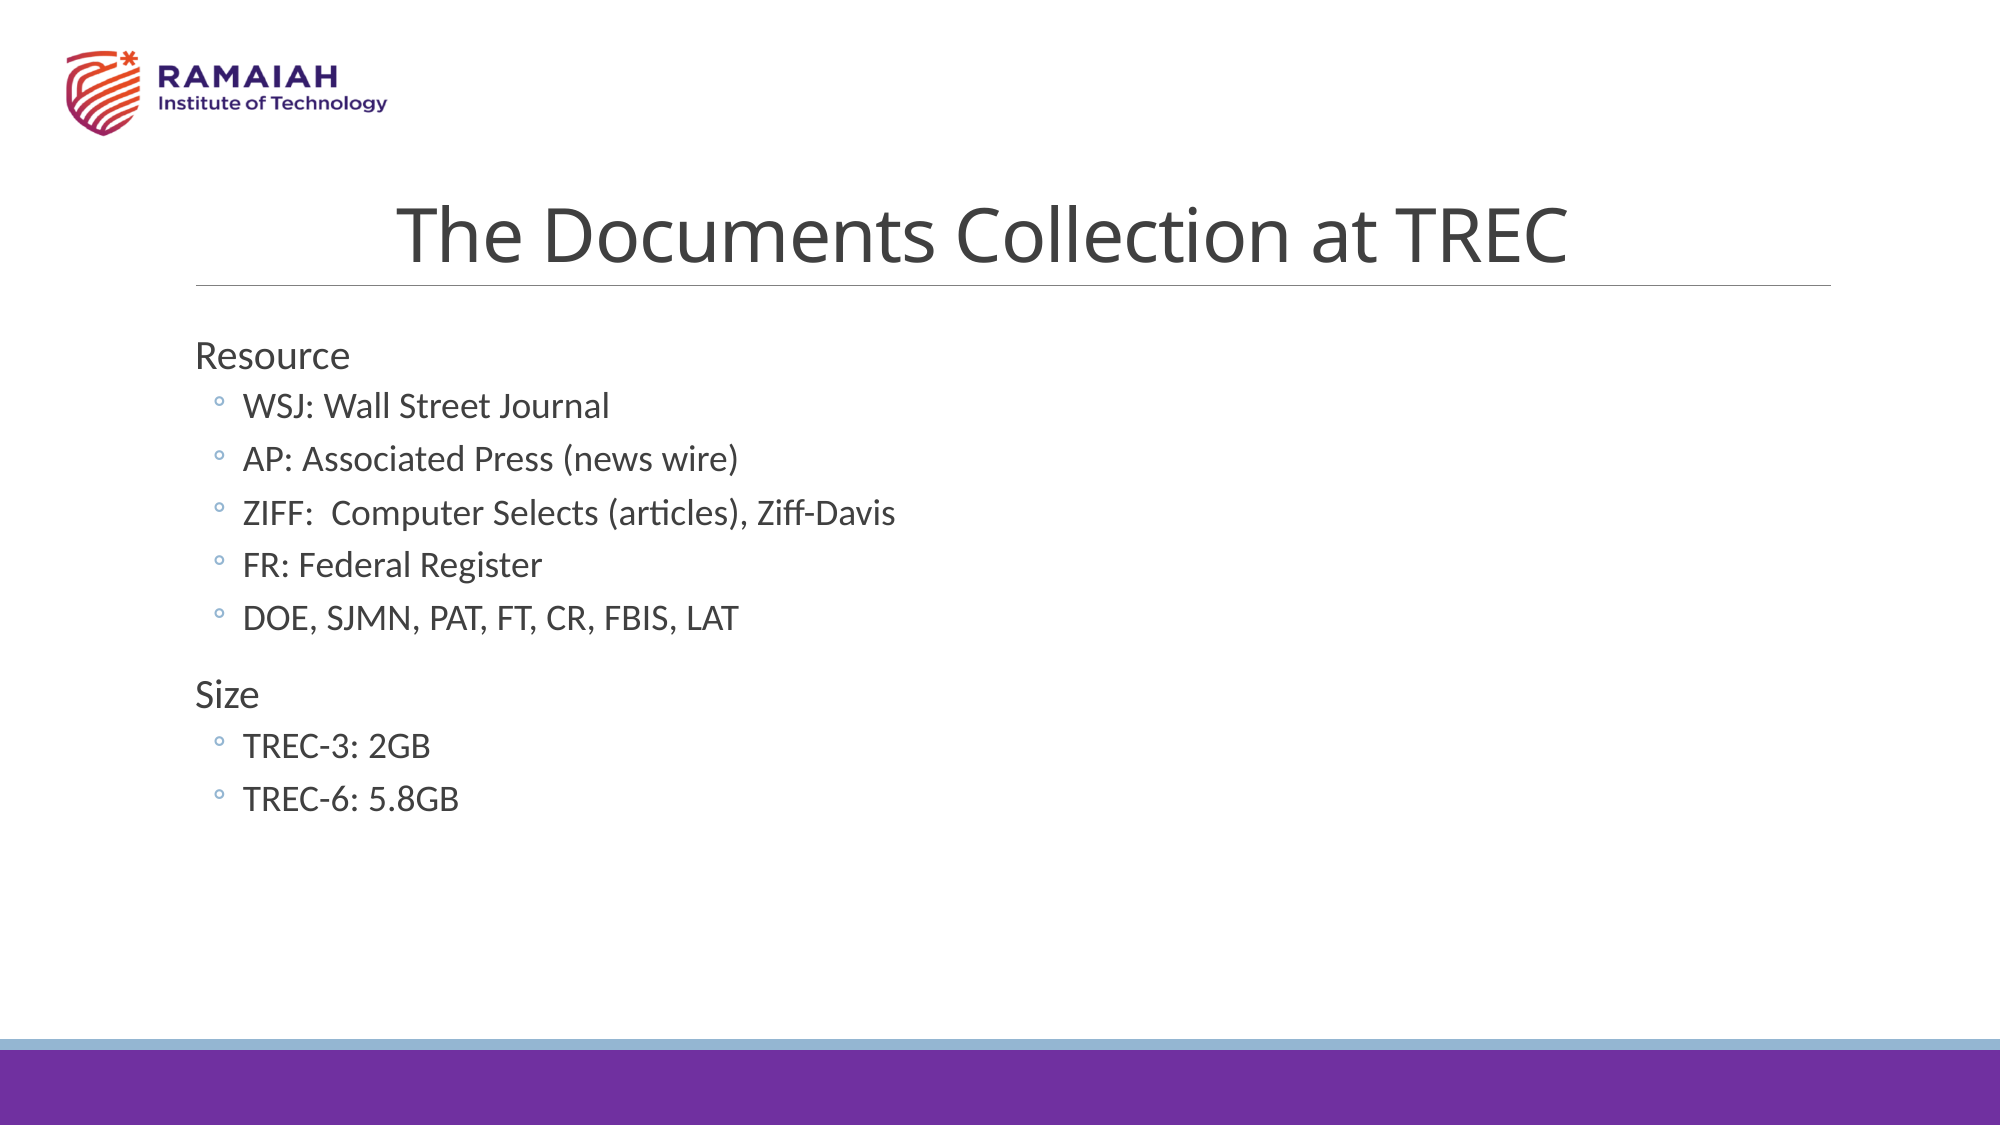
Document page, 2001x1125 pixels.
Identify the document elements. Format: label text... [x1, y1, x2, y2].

picture [28, 5, 429, 166]
title The Documents Collection at TREC [381, 47, 1830, 285]
list Resource WSJ: Wall Street Journal AP: Associated Press (news wire) ZIFF: Computer Selects (articles), Ziff-Davis FR: Federal Register DOE, SJMN, PAT, FT, CR, FBIS, LAT Size TREC-3: 2GB TREC-6: 5.8GB [180, 325, 1830, 986]
